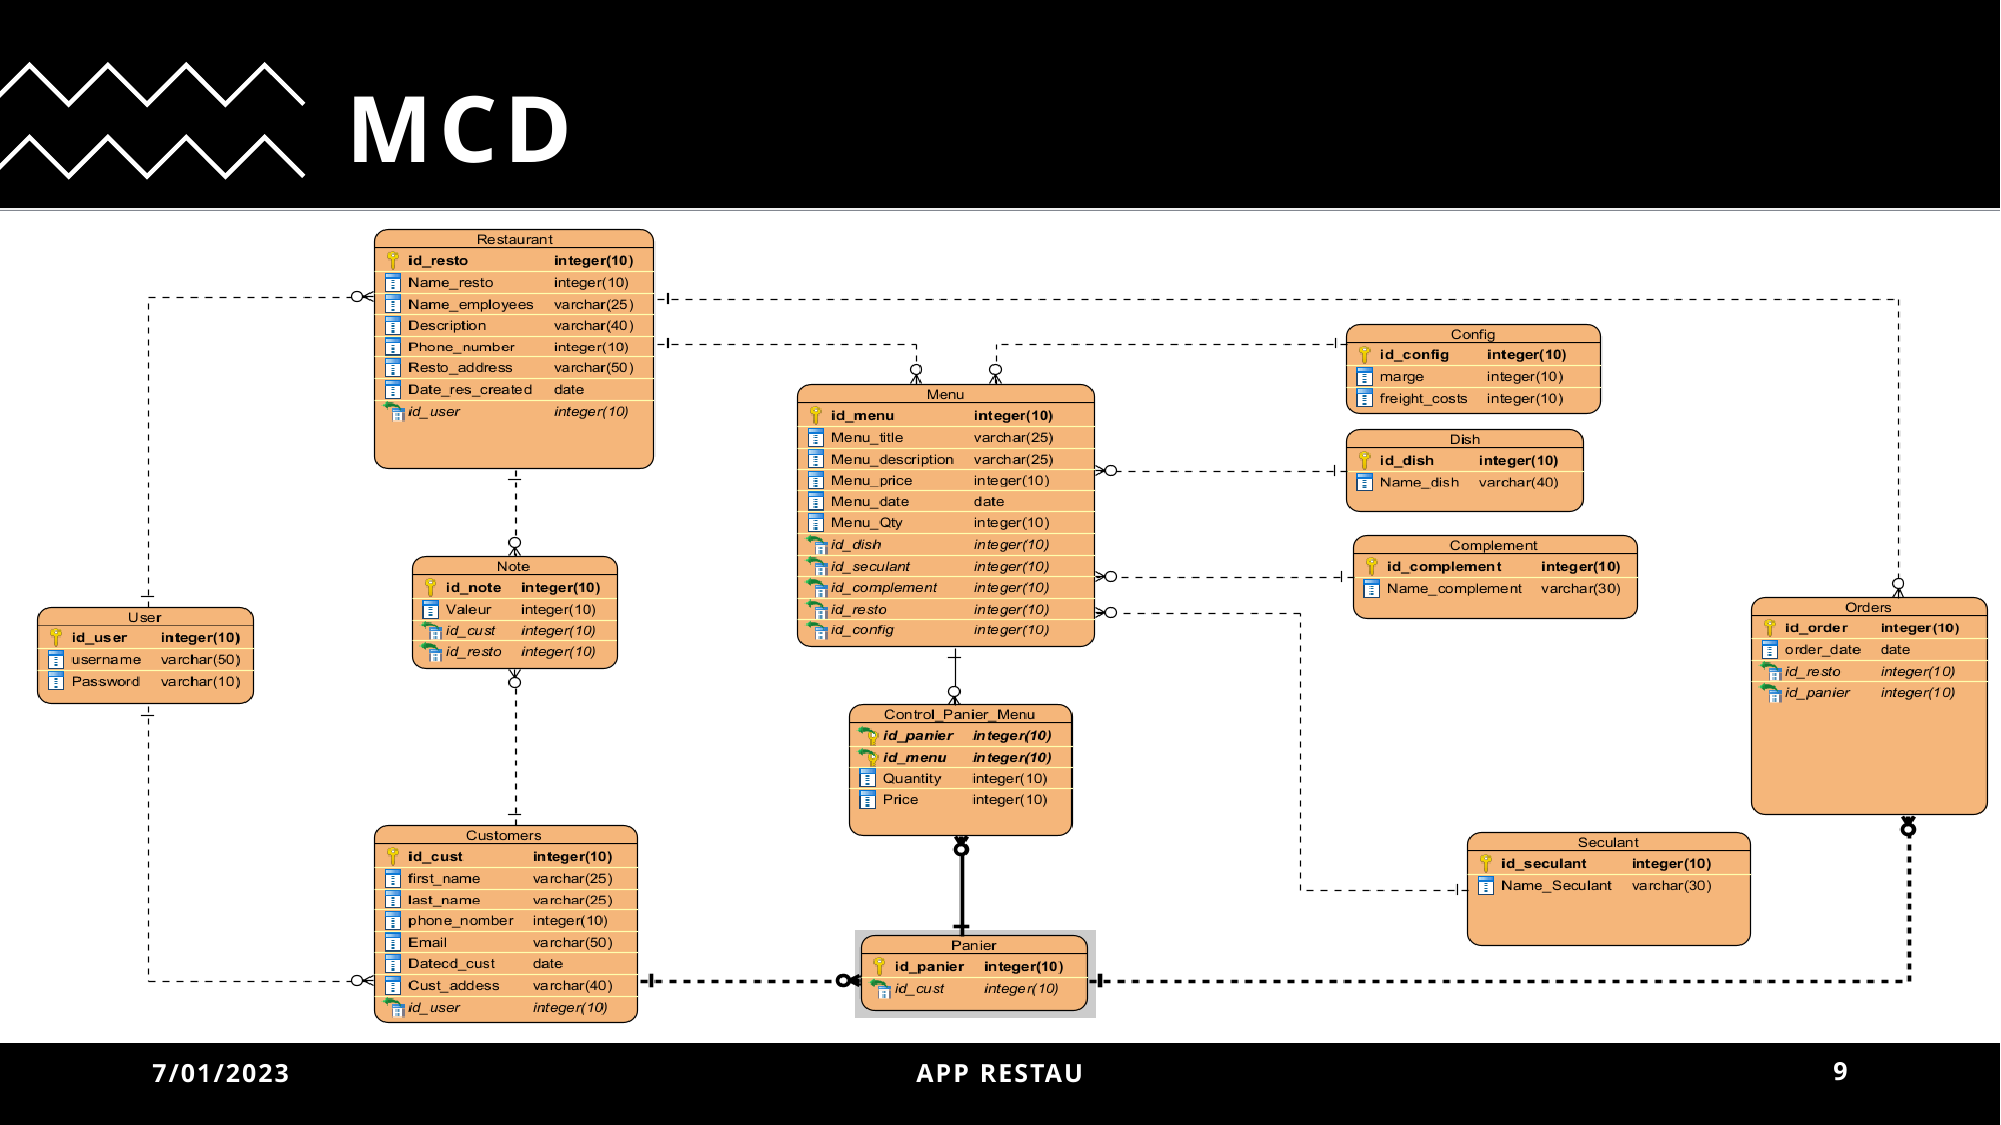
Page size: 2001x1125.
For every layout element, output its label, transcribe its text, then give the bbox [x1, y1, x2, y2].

footer APP RESTAU [662, 1043, 1338, 1103]
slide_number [137, 1043, 392, 1103]
title MCD [331, 0, 1831, 190]
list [0, 208, 2000, 1043]
slide_number 9 [1412, 1043, 1863, 1103]
